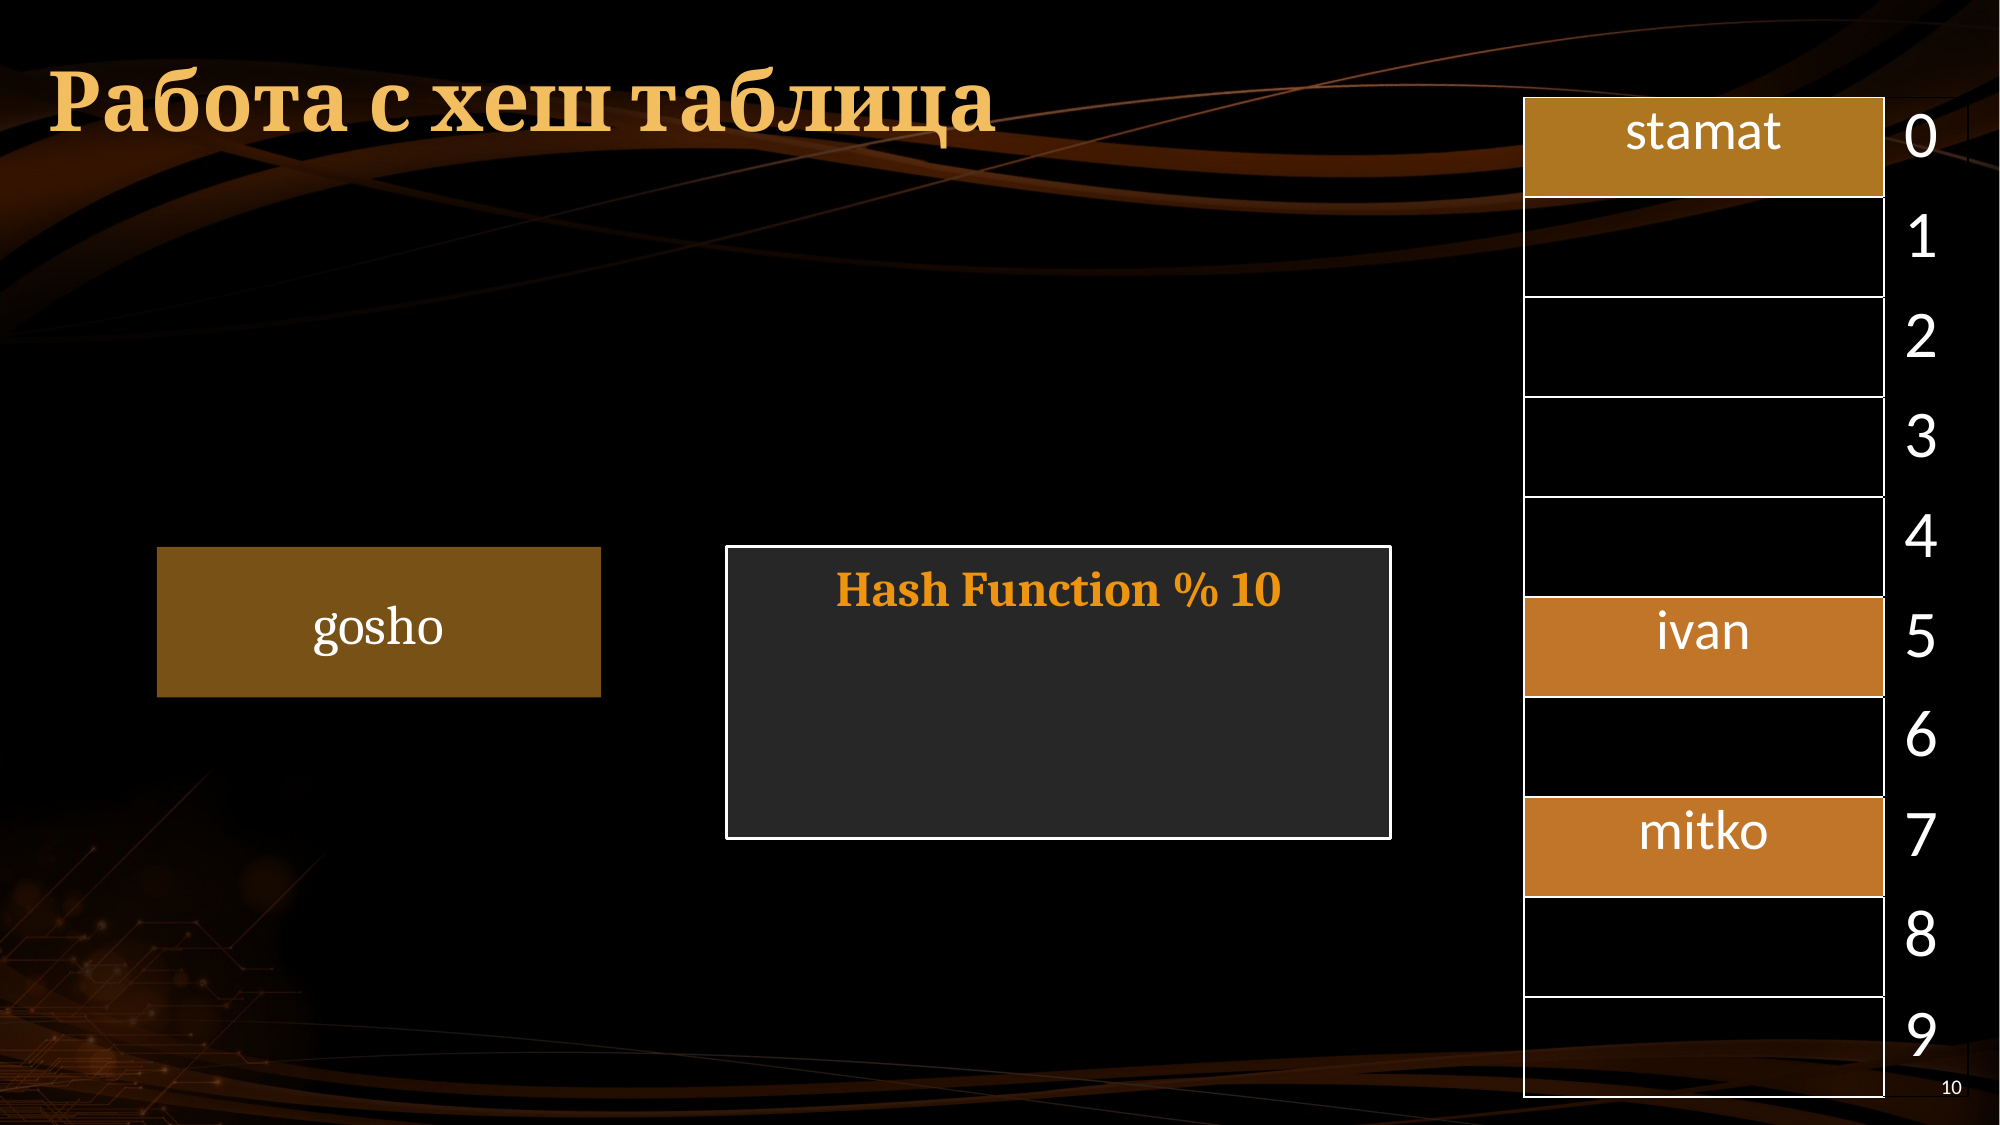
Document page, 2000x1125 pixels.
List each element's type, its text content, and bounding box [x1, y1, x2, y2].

table_cell 4 [1885, 498, 1967, 596]
table_cell 1 [1885, 198, 1967, 297]
table_cell [1525, 398, 1883, 496]
table_cell ivan [1525, 598, 1883, 696]
table_cell [1525, 498, 1883, 596]
table_cell mitko [1525, 798, 1883, 896]
table_header stamat [1525, 98, 1883, 196]
table_cell [1525, 298, 1883, 396]
text_box gosho [156, 546, 602, 698]
title Работа с хеш таблица [30, 6, 1968, 189]
table_cell 7 [1885, 798, 1967, 896]
table_cell [1525, 998, 1883, 1096]
table_header 0 [1885, 98, 1967, 197]
table_cell [1525, 698, 1883, 796]
picture [0, 0, 2000, 1125]
table_cell 8 [1885, 897, 1967, 996]
table_cell 2 [1885, 298, 1967, 397]
table_cell 3 [1885, 398, 1967, 496]
table_cell 5 [1885, 598, 1967, 696]
text_box Hash Function % 10 [726, 546, 1391, 839]
table_cell [1525, 198, 1883, 296]
table_cell 6 [1885, 698, 1967, 796]
slide_number 10 [1897, 1070, 1968, 1103]
table_cell 9 [1885, 997, 1967, 1096]
table_cell [1525, 898, 1883, 996]
